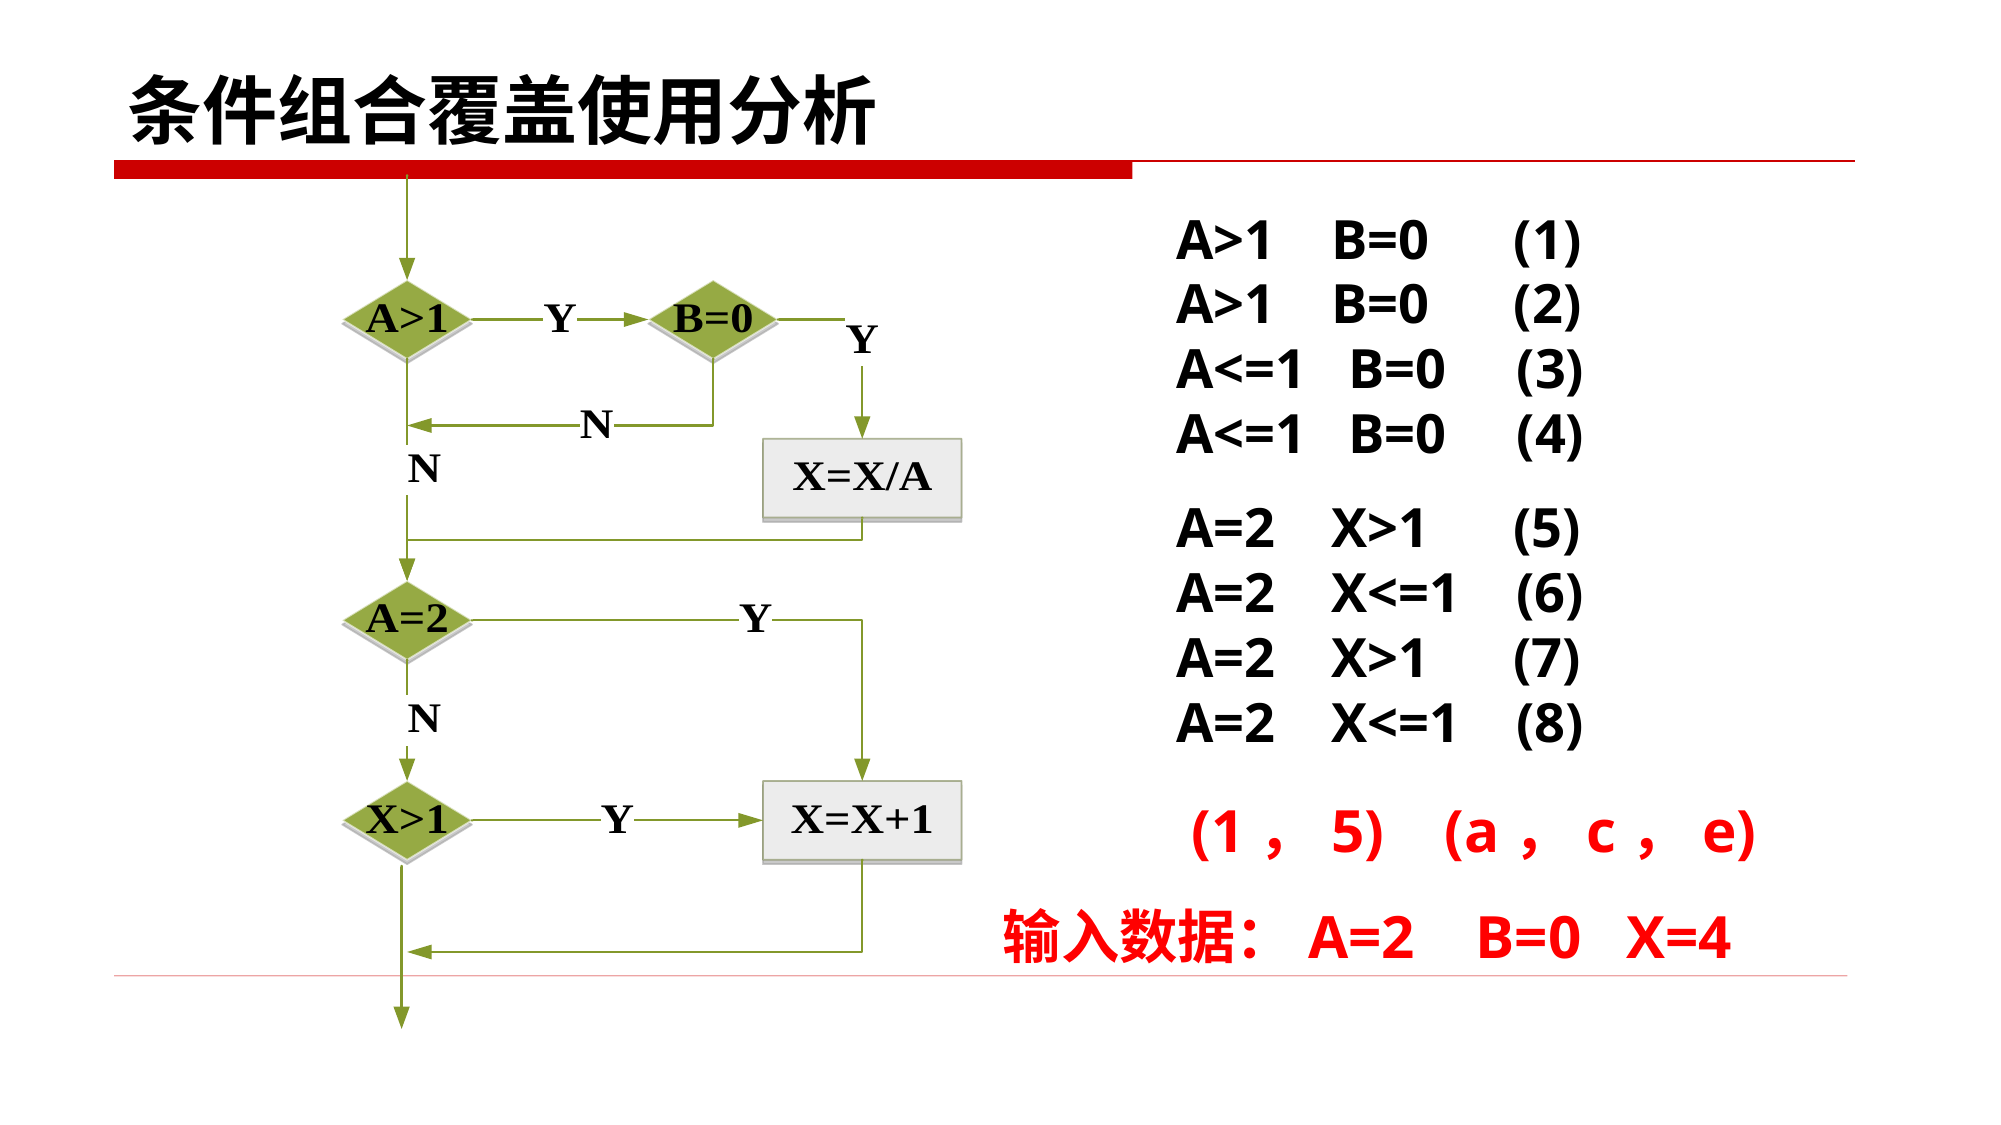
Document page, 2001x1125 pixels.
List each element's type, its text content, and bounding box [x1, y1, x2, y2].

text_box (1，5) (a，c，e) [1177, 786, 2000, 872]
text_box 输入数据：A=2 B=0 X=4 [988, 893, 1938, 978]
picture [331, 171, 973, 1032]
title 条件组合覆盖使用分析 [112, 42, 1863, 161]
text_box A>1 B=0 (1) A>1 B=0 (2) A<=1 B=0 (3) A<=1 B=0 (4) [1161, 197, 1794, 485]
text_box A=2 X>1 (5) A=2 X<=1 (6) A=2 X>1 (7) A=2 X<=1 (8) [1161, 485, 1874, 761]
